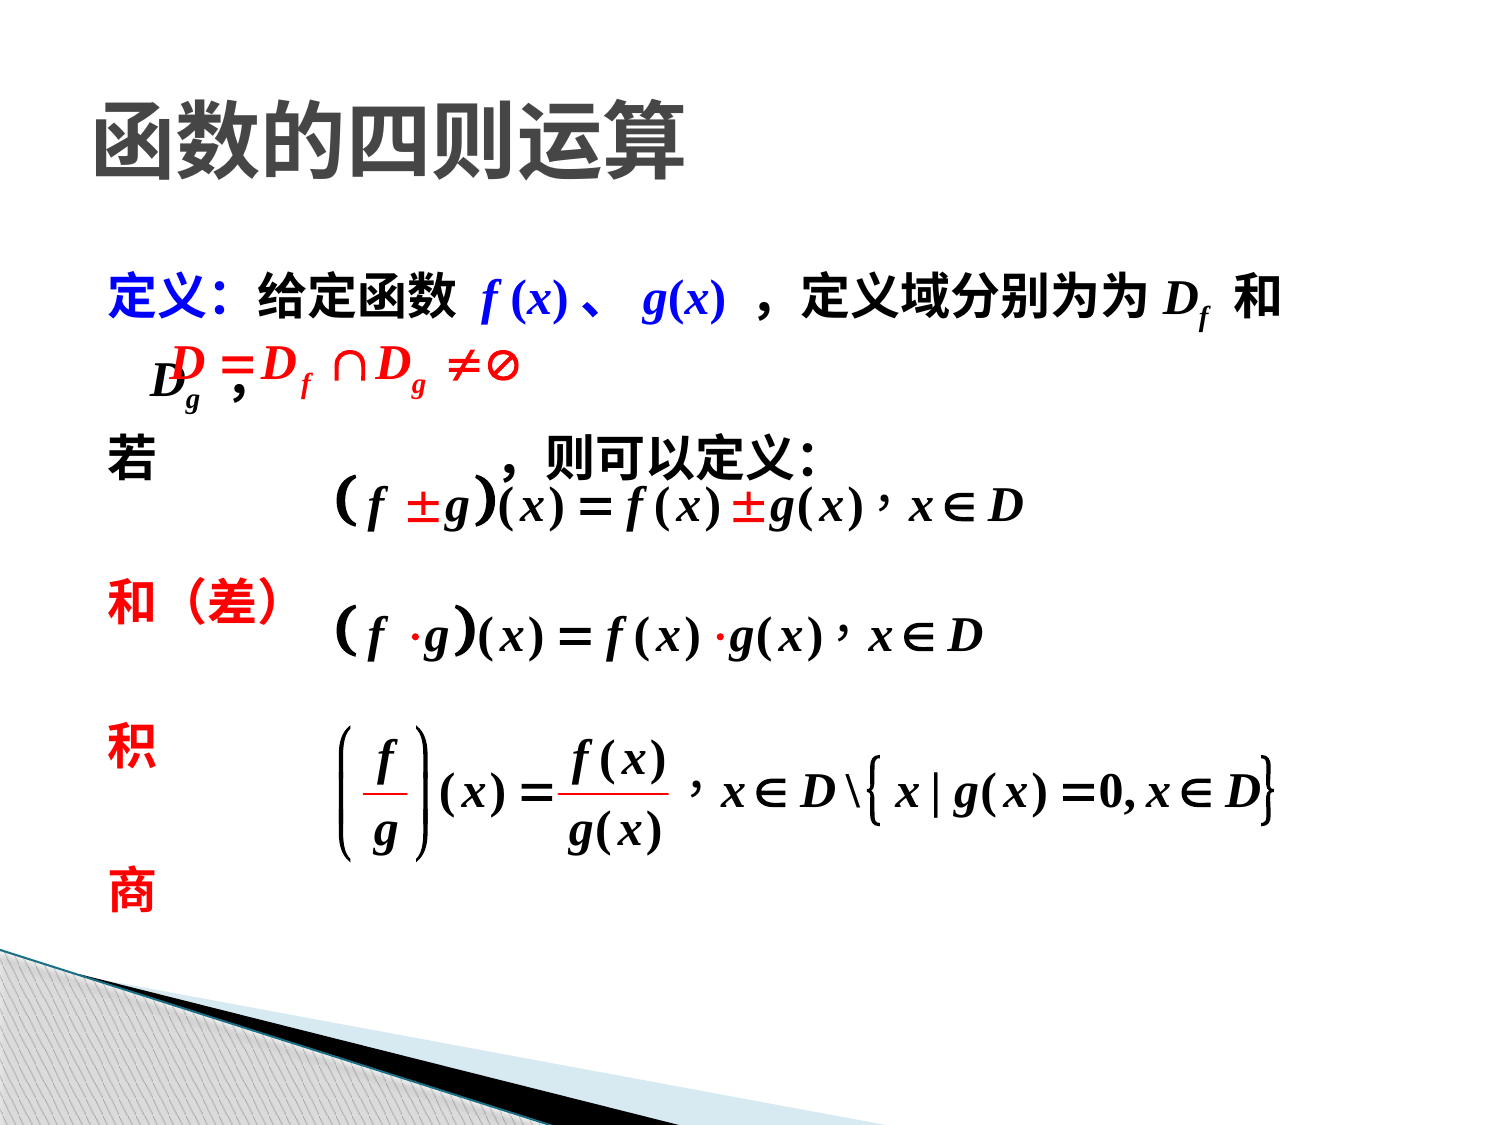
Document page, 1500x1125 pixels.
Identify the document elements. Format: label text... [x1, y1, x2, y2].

list 定义：给定函数 f (x)、g(x) ，定义域分别为为Df 和Dg ， 若 ，则可以定义： 和（差） 积 商 [74, 242, 1426, 986]
title 函数的四则运算 [75, 45, 1425, 233]
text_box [159, 329, 535, 410]
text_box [329, 715, 1293, 870]
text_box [329, 596, 993, 681]
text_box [329, 466, 1034, 551]
